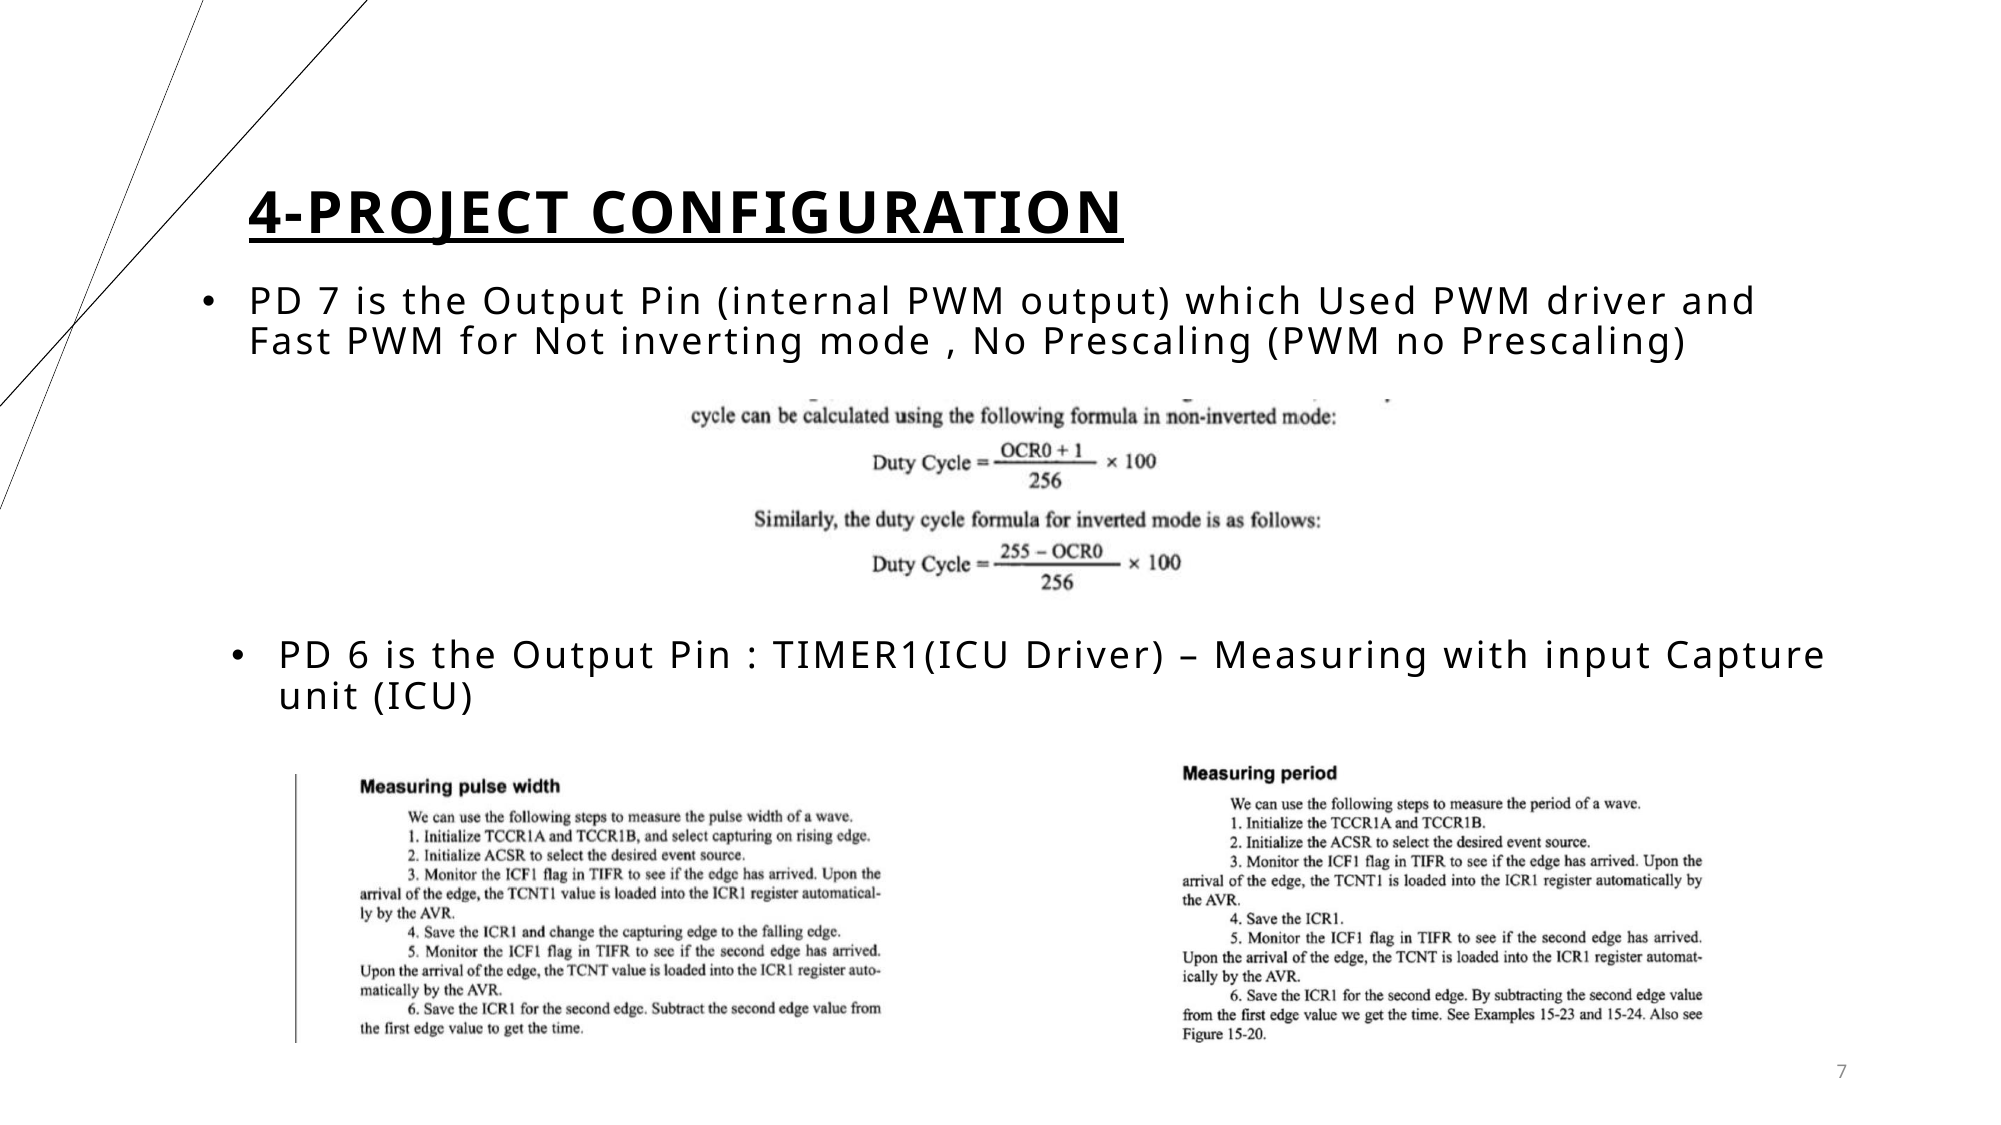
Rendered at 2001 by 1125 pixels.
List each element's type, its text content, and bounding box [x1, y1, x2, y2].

slide_number 7 [1412, 1042, 1863, 1103]
picture [632, 377, 1446, 620]
text_box PD 6 is the Output Pin : TIMER1(ICU Driver) – Measuring with input Capture unit (ICU) [216, 593, 1892, 725]
text_box PD 7 is the Output Pin (internal PWM output) which Used PWM driver and Fast PWM for Not inverting mode , No Prescaling (PWM no Prescaling) [187, 239, 1863, 371]
picture [295, 774, 970, 1043]
text_box 4-Project Configuration [233, 169, 1338, 239]
picture [1158, 752, 1733, 1043]
